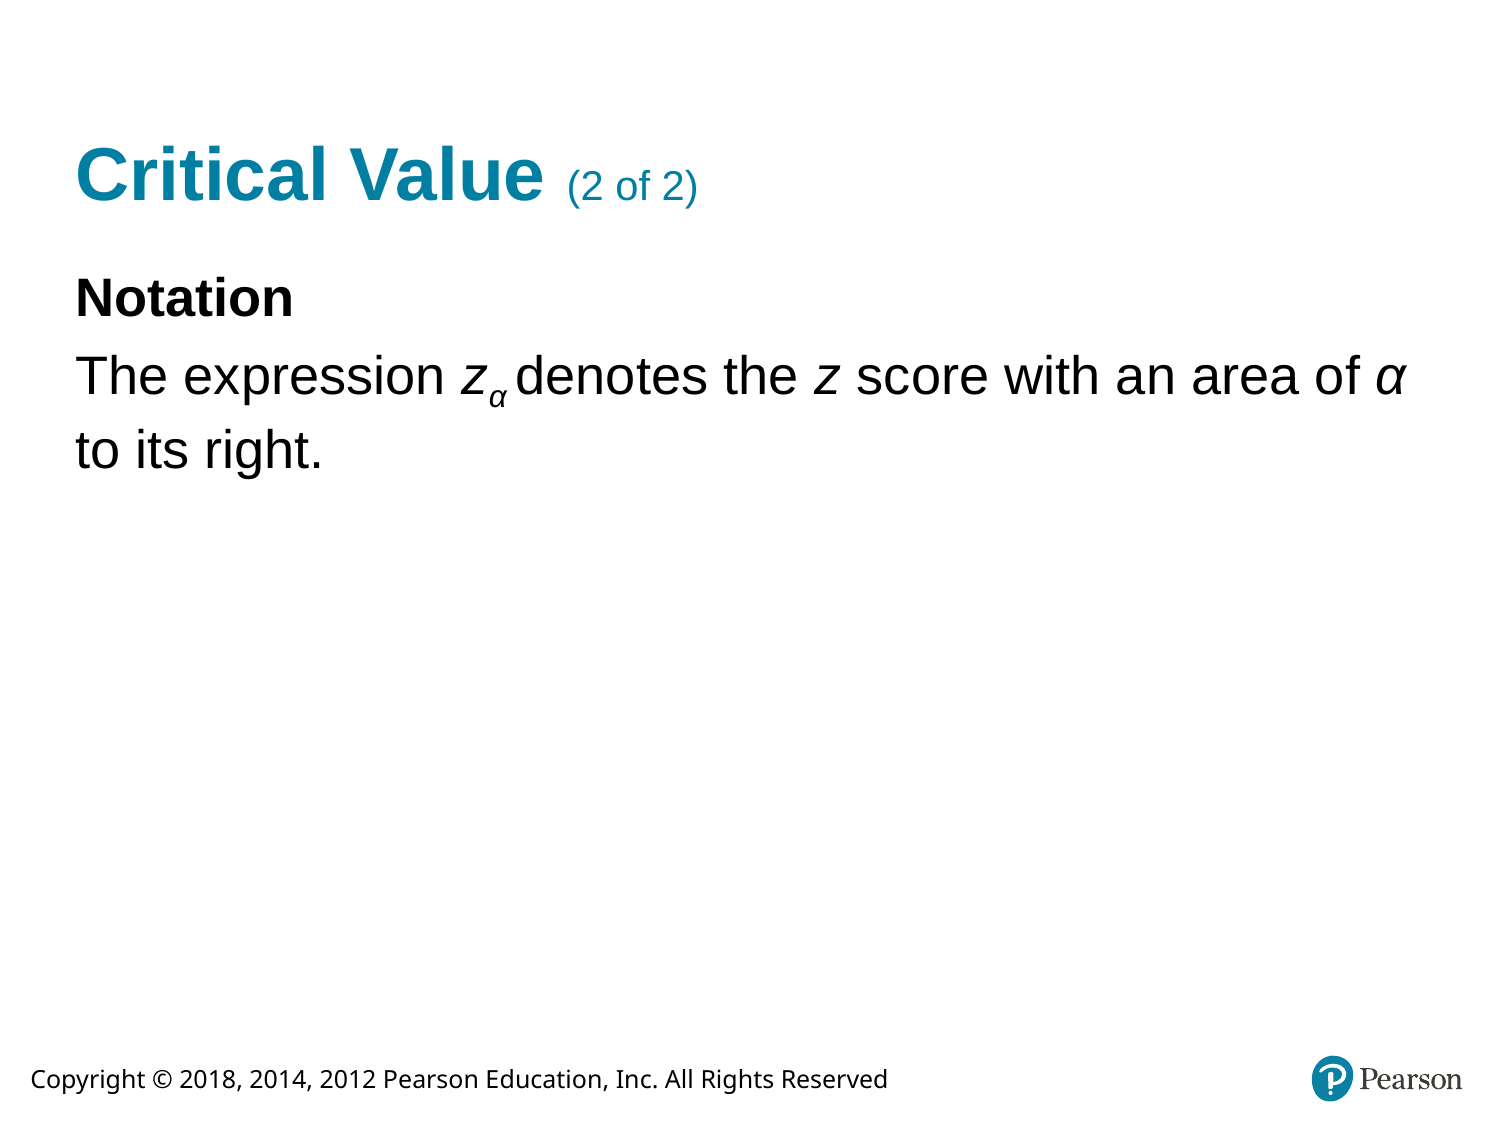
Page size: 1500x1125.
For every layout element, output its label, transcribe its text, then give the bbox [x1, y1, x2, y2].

title Critical Value (2 of 2) [75, 35, 1425, 216]
list Notation The expression zα denotes the z score with an area of α to its right. [75, 262, 1425, 475]
